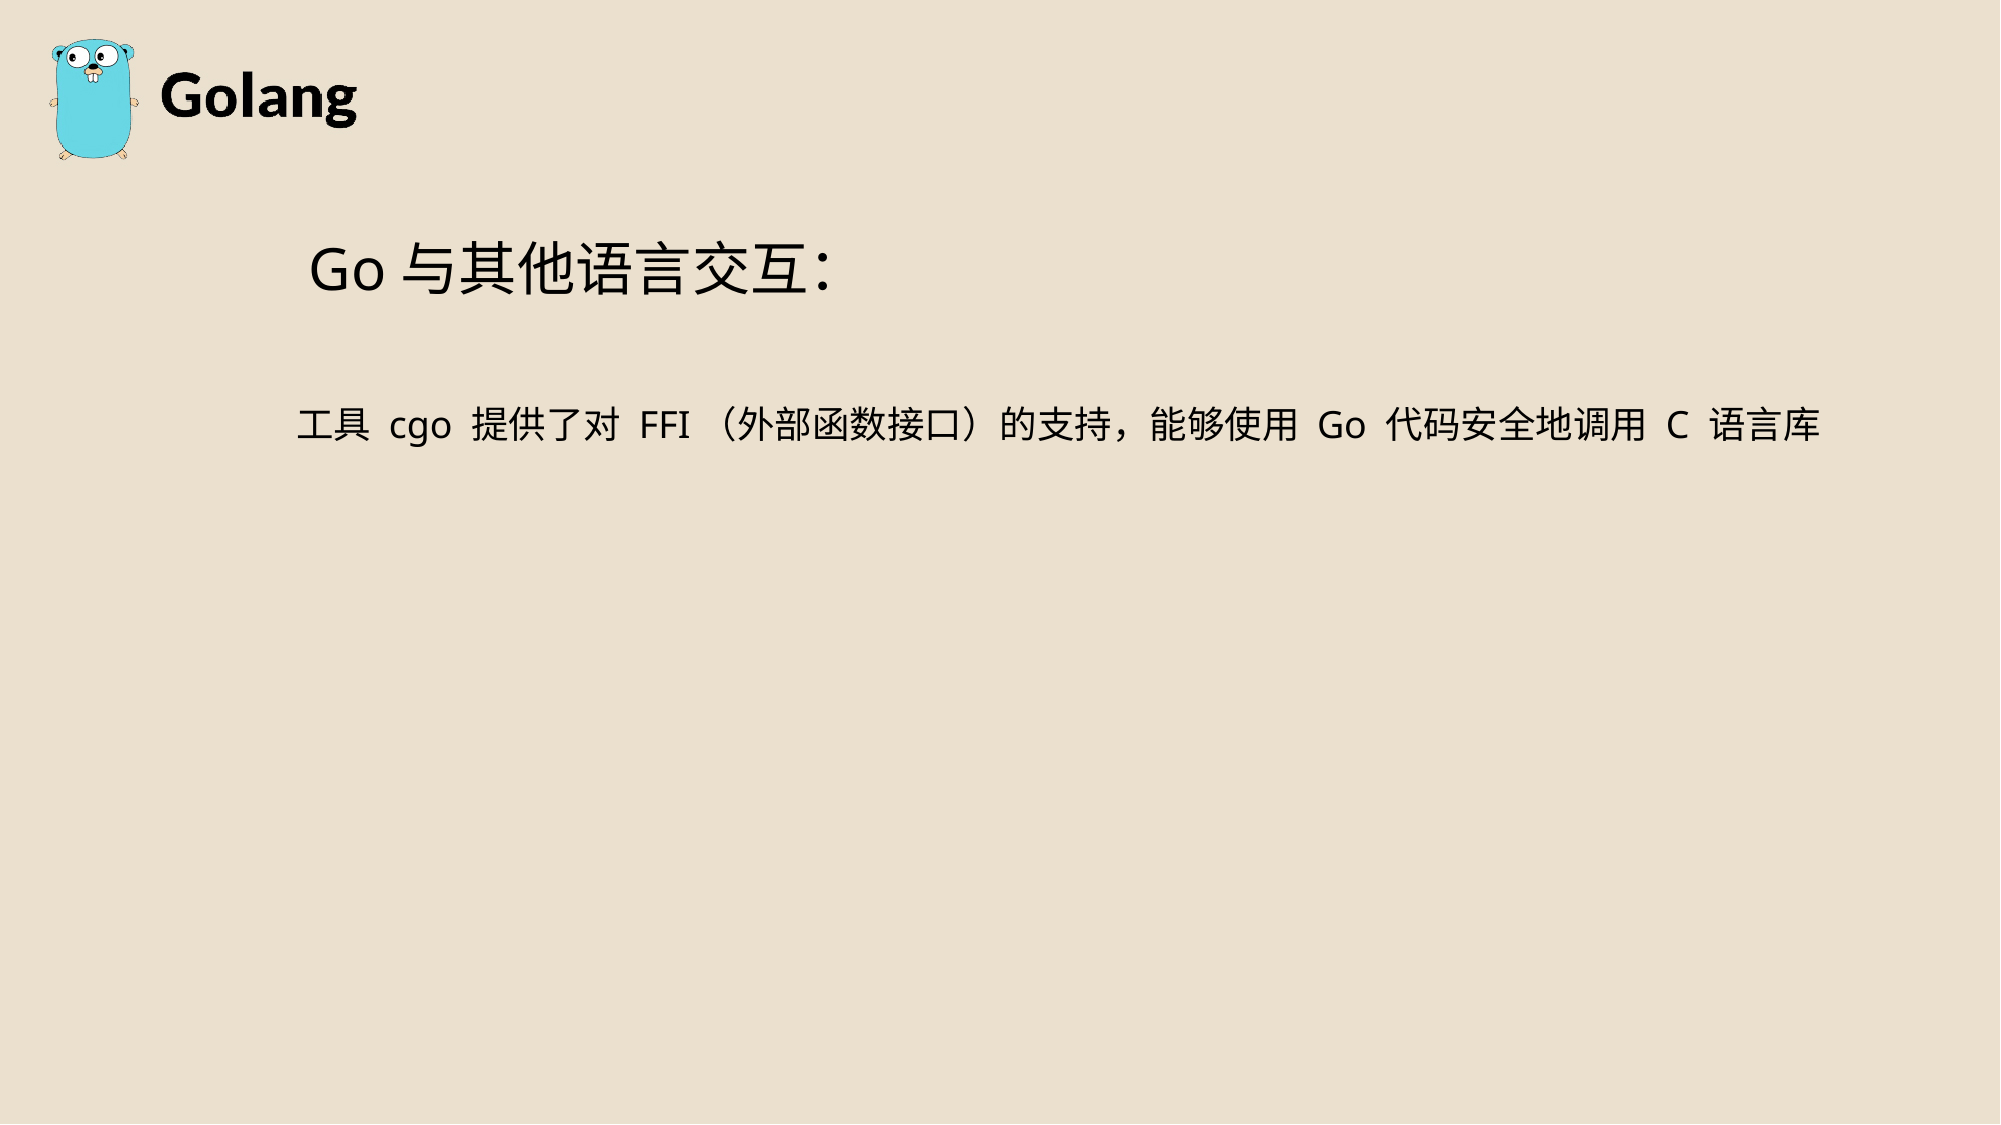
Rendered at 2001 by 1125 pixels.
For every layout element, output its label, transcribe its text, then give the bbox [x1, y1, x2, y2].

text_box 工具 cgo 提供了对 FFI（外部函数接口）的支持，能够使用 Go 代码安全地调用 C 语言库 [281, 393, 1836, 454]
picture [0, 0, 2001, 1125]
text_box Go与其他语言交互： [294, 224, 882, 310]
